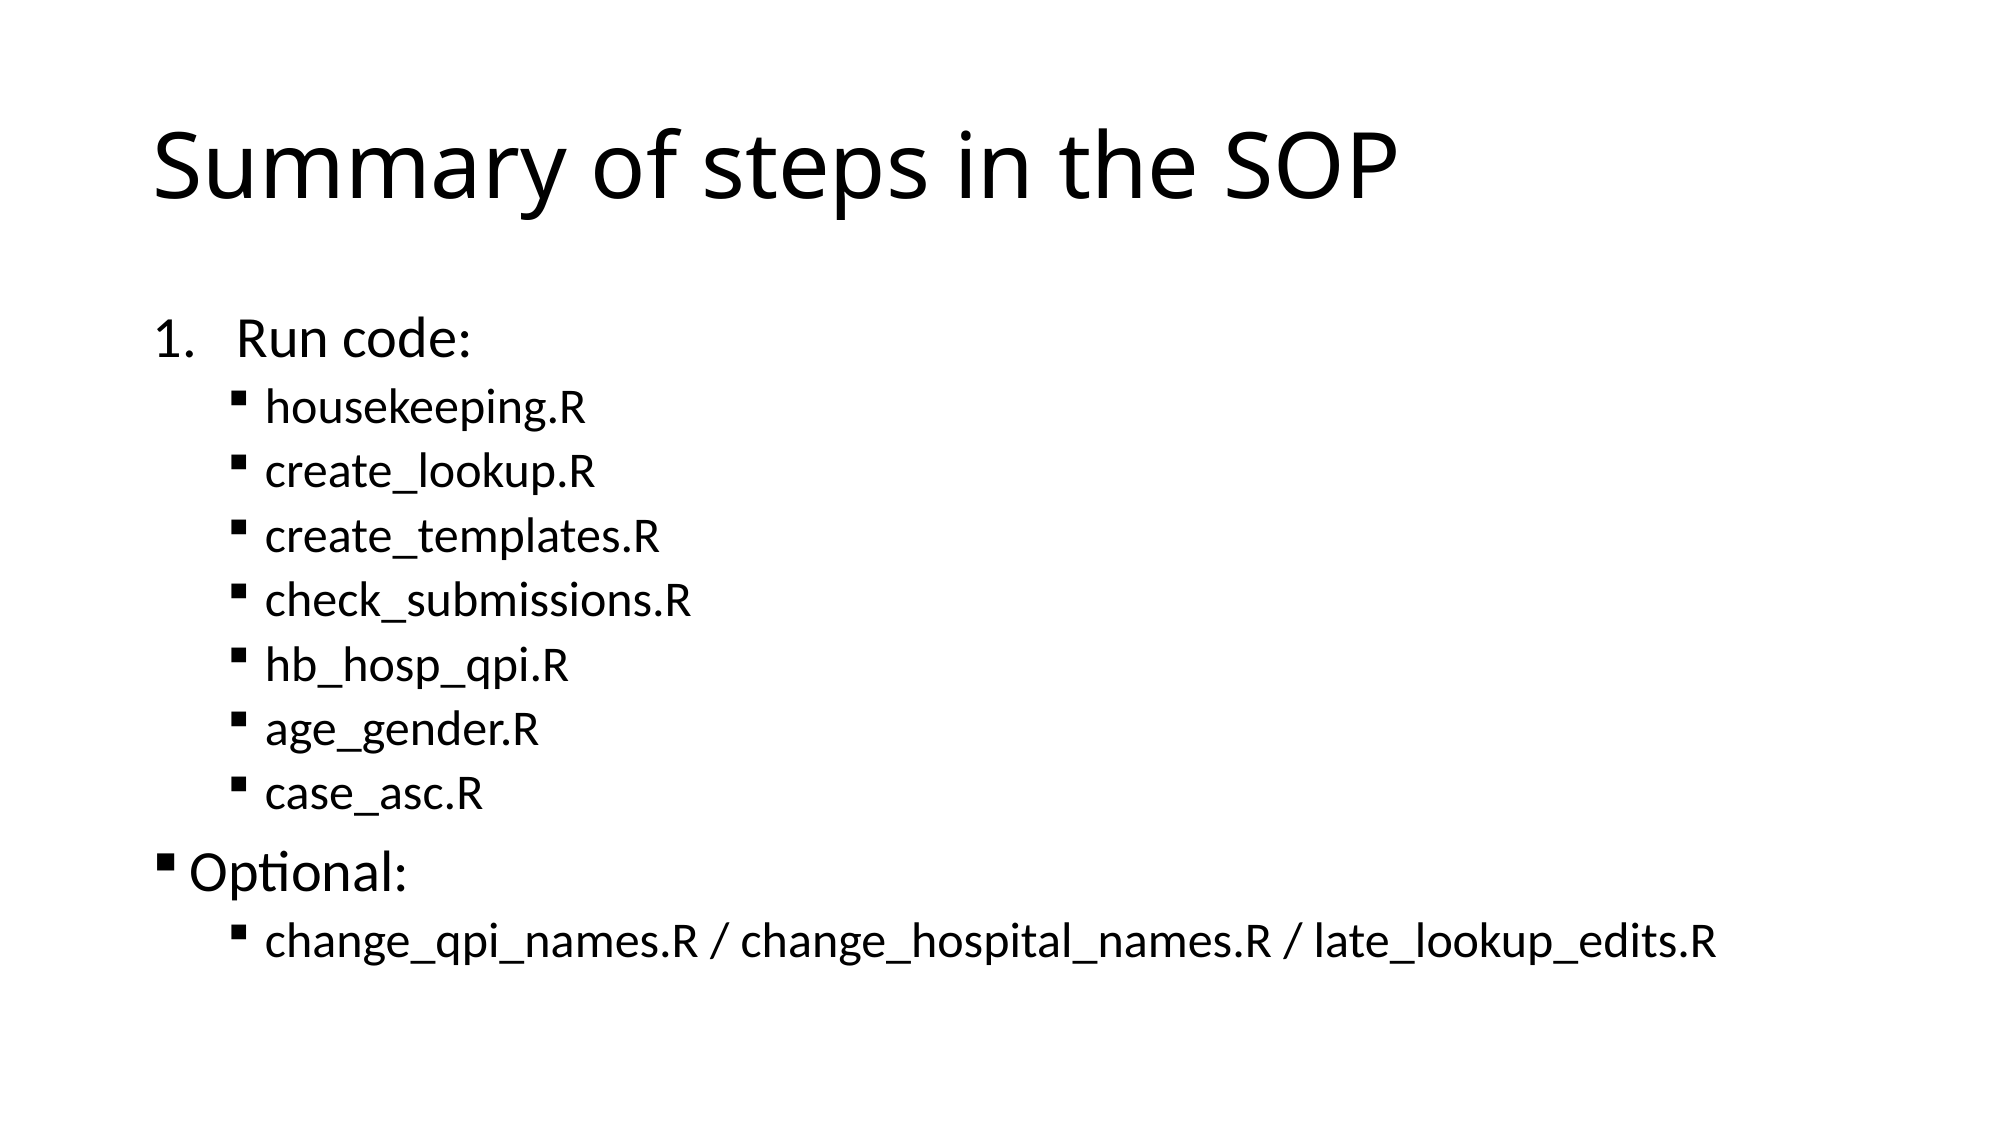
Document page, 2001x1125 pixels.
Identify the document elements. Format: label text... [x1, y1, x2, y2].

title Summary of steps in the SOP [137, 59, 1863, 278]
list Run code: housekeeping.R create_lookup.R create_templates.R check_submissions.R hb_hosp_qpi.R age_gender.R case_asc.R Optional: change_qpi_names.R / change_hospital_names.R / late_lookup_edits.R [137, 299, 1863, 1014]
